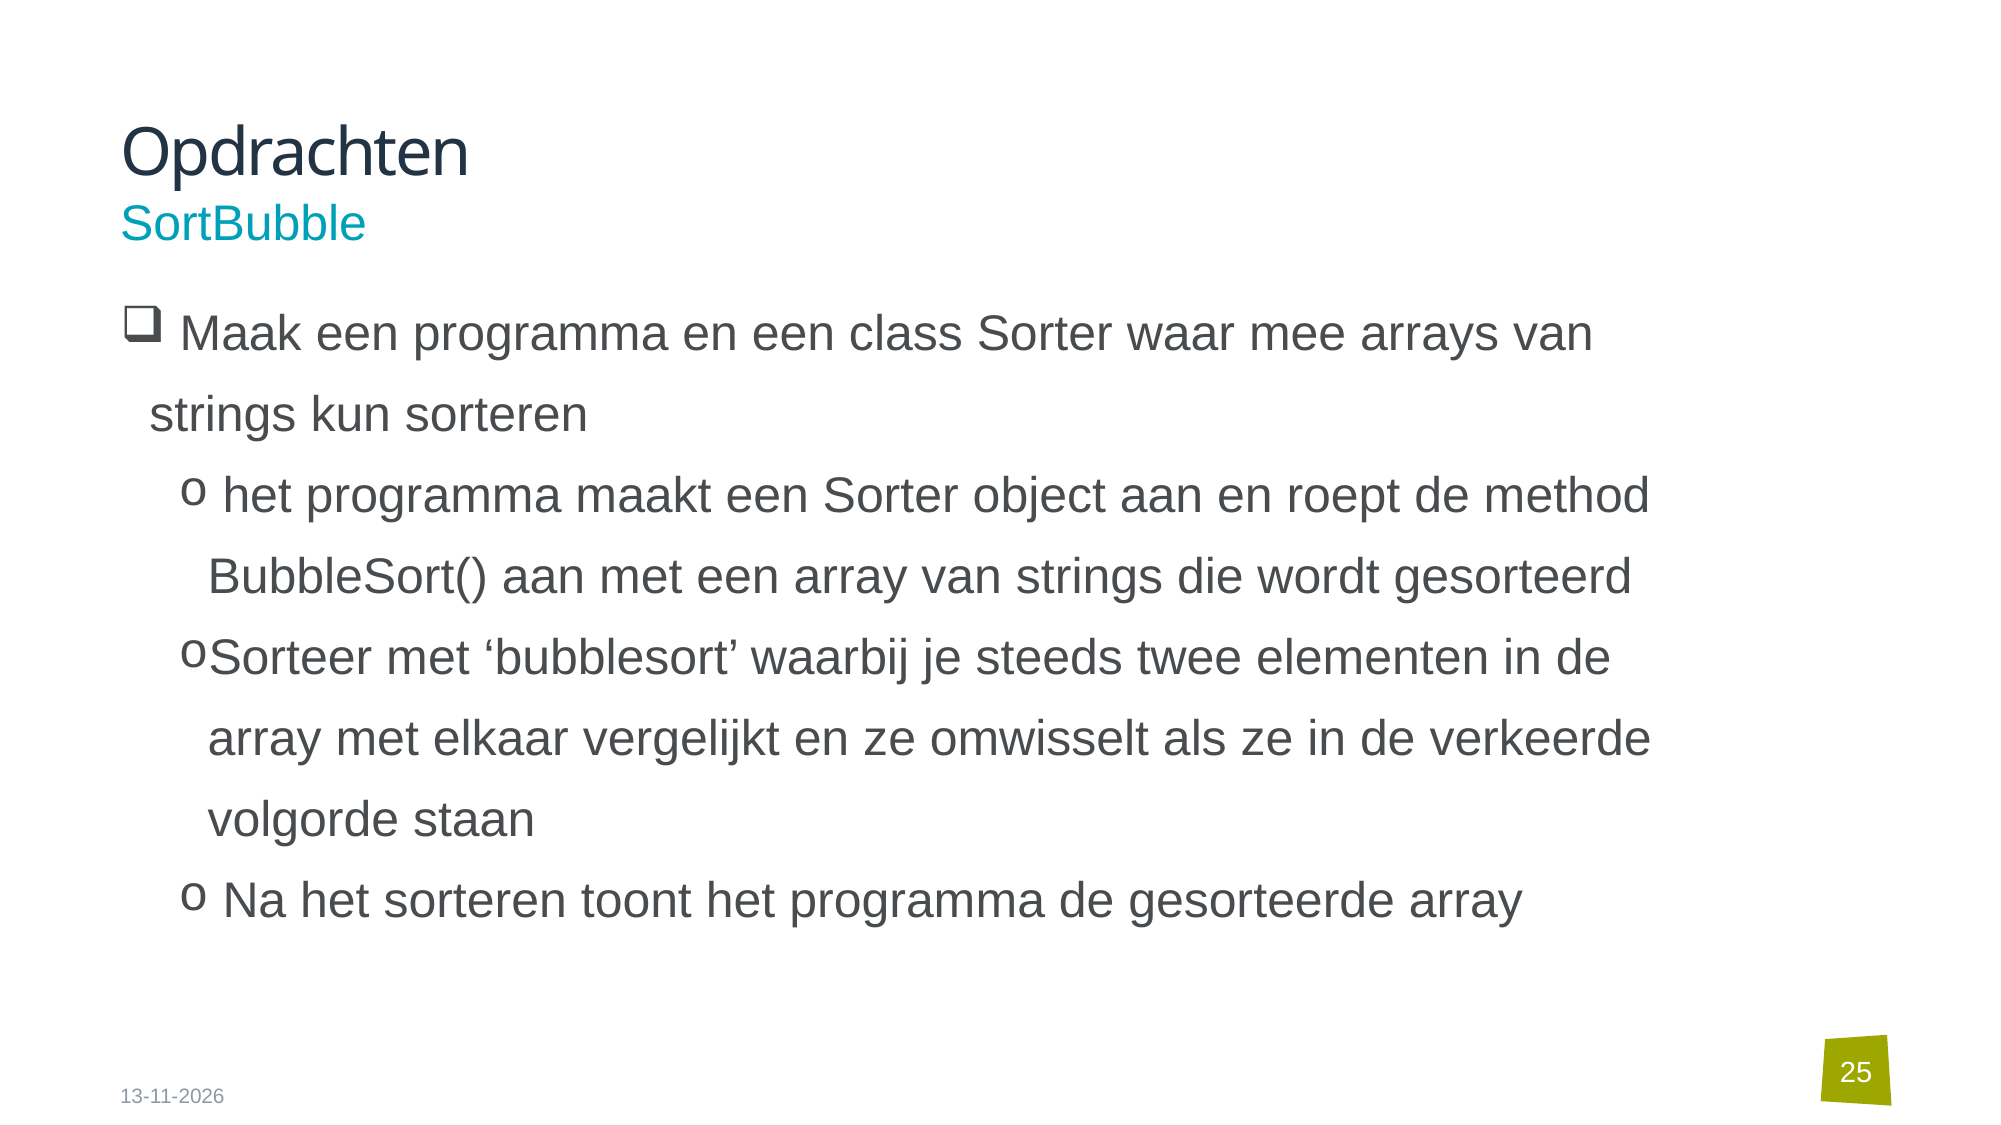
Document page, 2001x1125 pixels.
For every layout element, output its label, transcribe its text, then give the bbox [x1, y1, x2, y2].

list SortBubble [114, 190, 1886, 259]
title Opdrachten [114, 90, 1886, 190]
list Maak een programma en een class Sorter waar mee arrays van strings kun sorteren het programma maakt een Sorter object aan en roept de method BubbleSort() aan met een array van strings die wordt gesorteerd Sorteer met ‘bubblesort’ waarbij je steeds twee elementen in de array met elkaar vergelijkt en ze omwisselt als ze in de verkeerde volgorde staan Na het sorteren toont het programma de gesorteerde array [114, 279, 1712, 989]
slide_number 25 [1820, 1052, 1892, 1088]
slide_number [114, 1082, 588, 1109]
